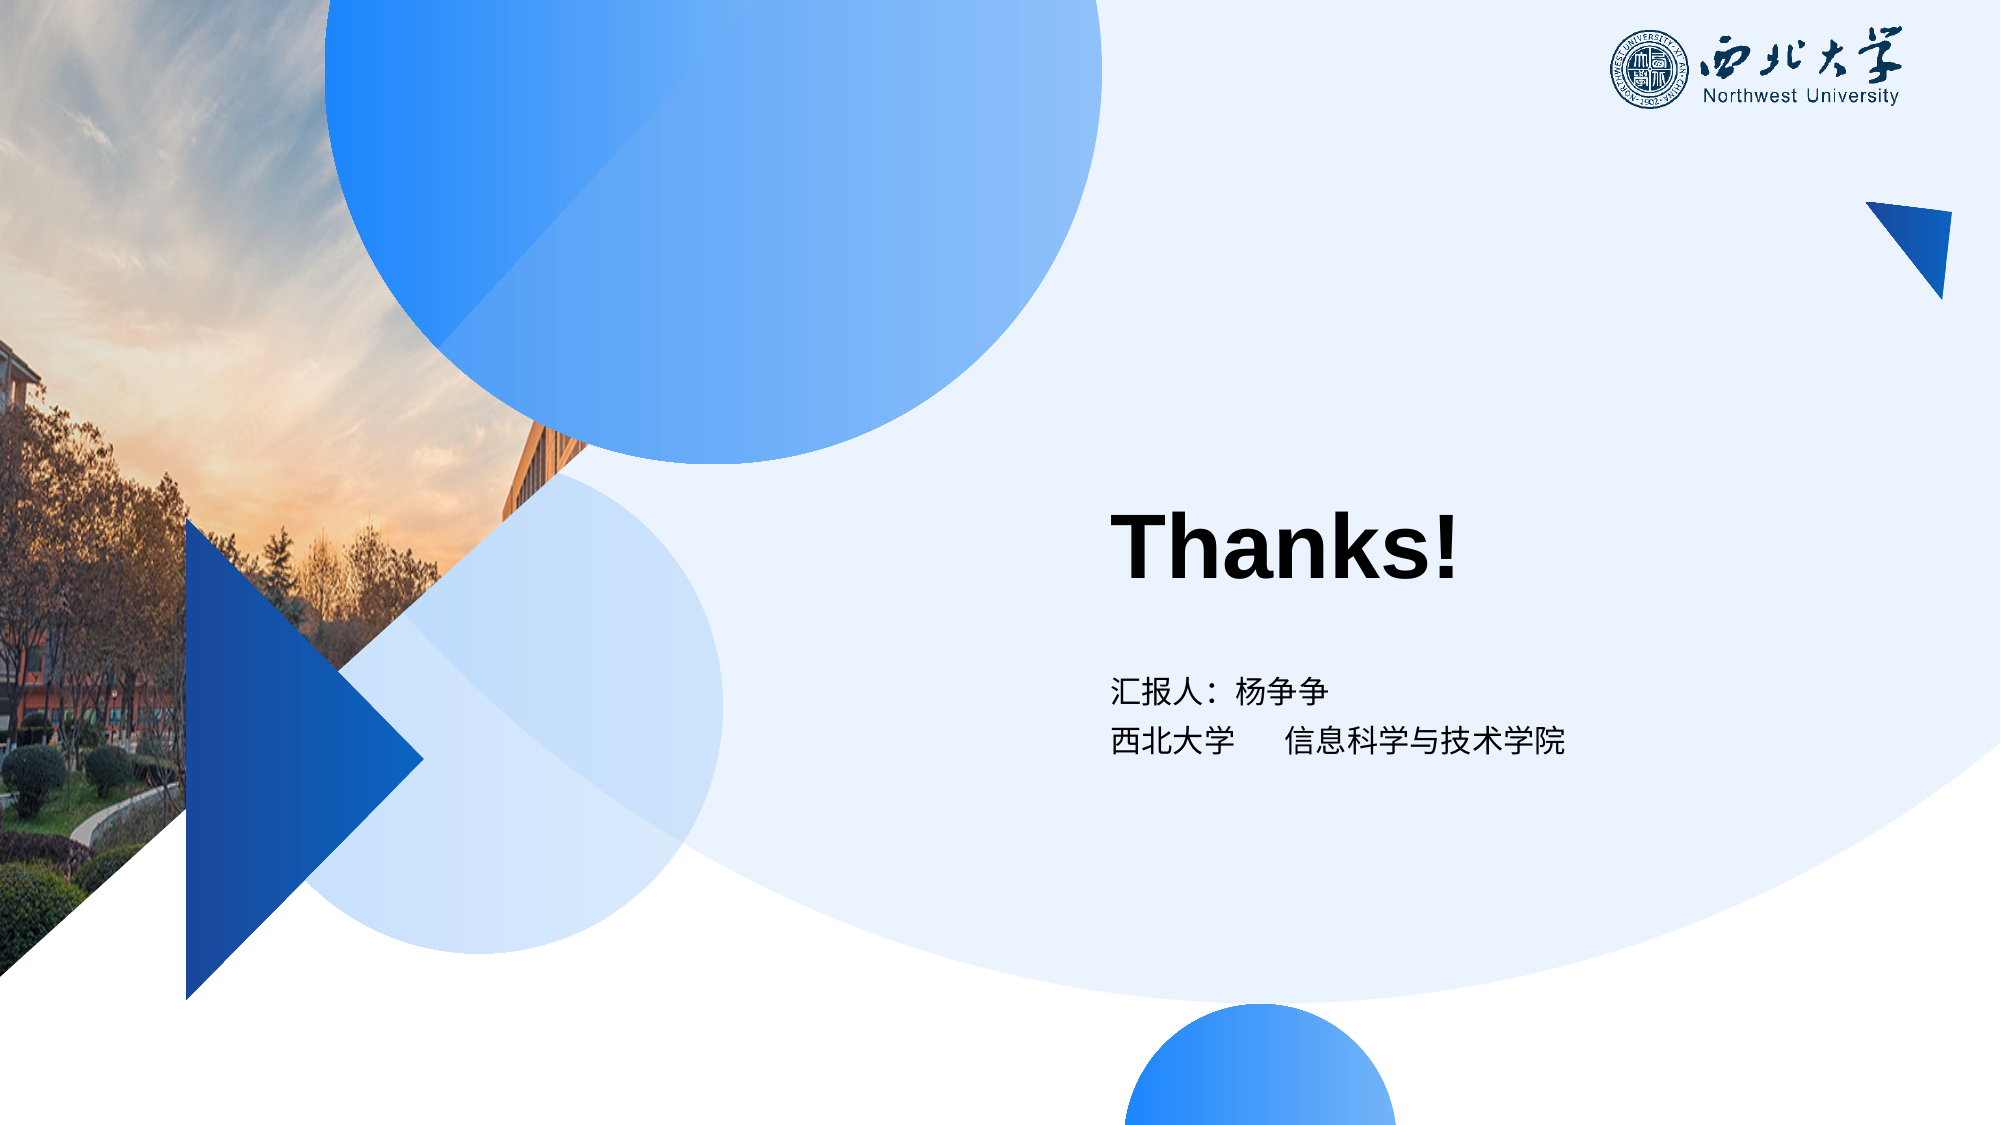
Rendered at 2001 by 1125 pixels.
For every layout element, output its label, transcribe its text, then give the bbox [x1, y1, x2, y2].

picture [1610, 26, 1902, 109]
list 汇报人：杨争争 [1095, 669, 1851, 718]
list 西北大学 信息科学与技术学院 [1095, 718, 1851, 769]
picture [0, 0, 590, 977]
title Thanks! [1095, 339, 1851, 606]
